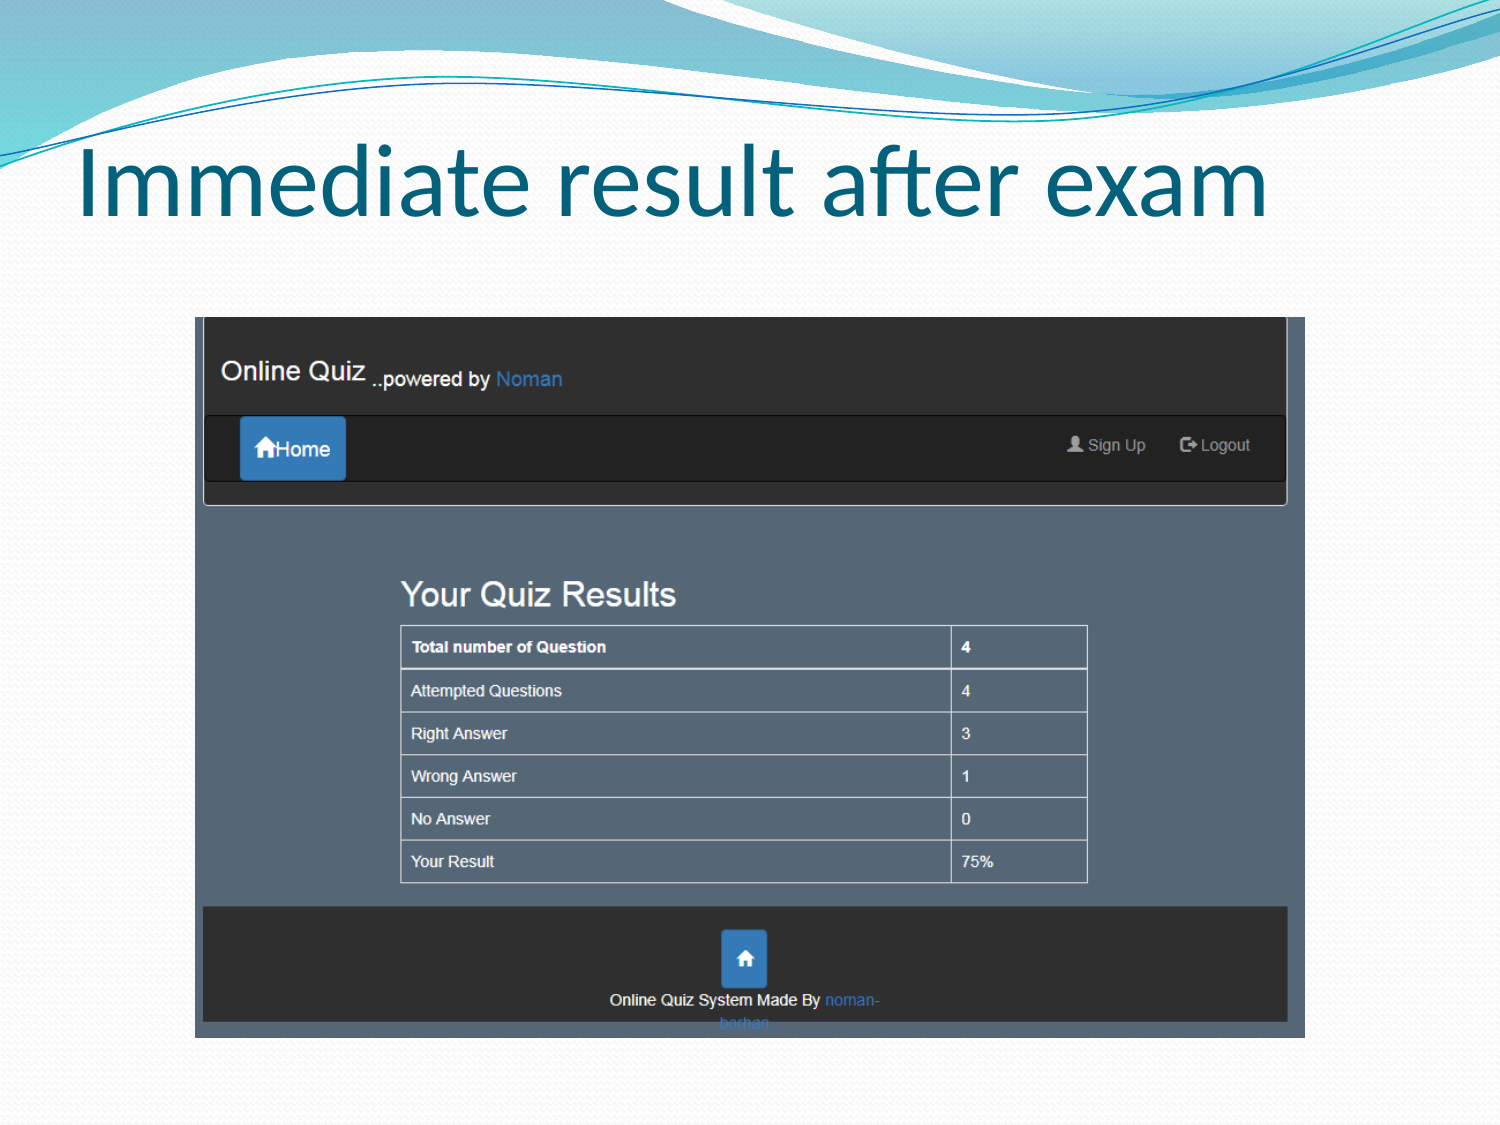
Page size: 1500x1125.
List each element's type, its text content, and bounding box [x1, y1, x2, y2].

title Immediate result after exam [75, 50, 1425, 238]
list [195, 317, 1305, 1038]
